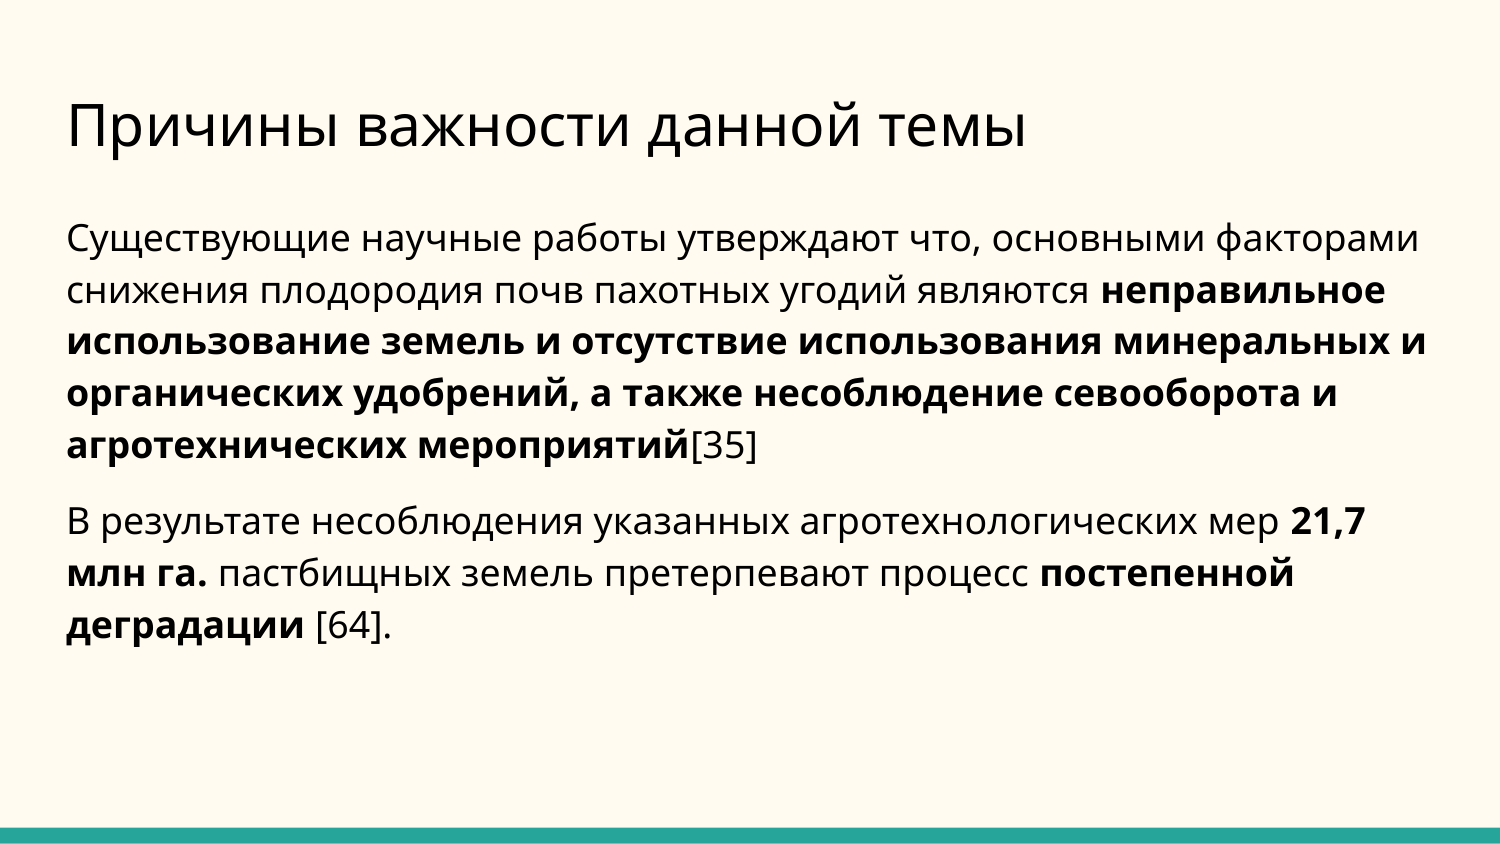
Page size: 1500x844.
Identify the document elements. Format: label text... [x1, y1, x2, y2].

list Существующие научные работы утверждают что, основными факторами снижения плодородия почв пахотных угодий являются неправильное использование земель и отсутствие использования минеральных и органических удобрений, а также несоблюдение севооборота и агротехнических мероприятий[35] В результате несоблюдения указанных агротехнологических мер 21,7 млн га. пастбищных земель претерпевают процесс постепенной деградации [64]. [51, 192, 1449, 750]
title Причины важности данной темы [51, 72, 1449, 174]
